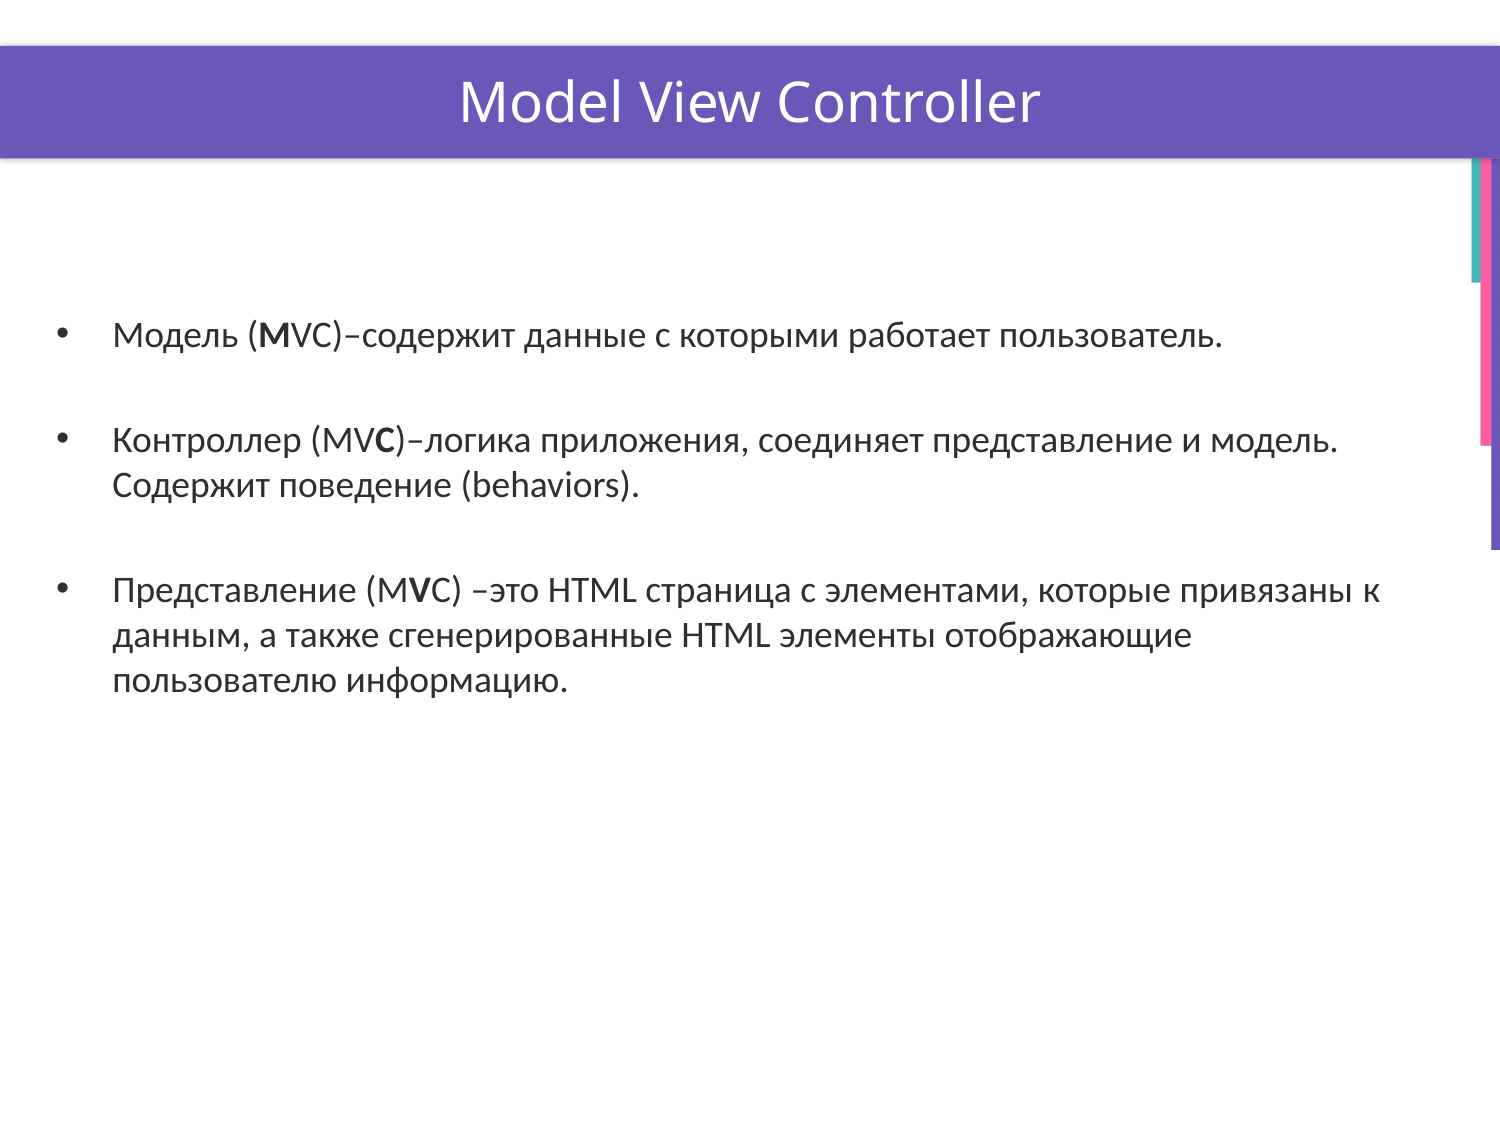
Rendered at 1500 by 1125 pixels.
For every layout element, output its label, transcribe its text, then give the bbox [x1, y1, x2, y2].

list Модель (MVC)–содержит данные с которыми работает пользователь. Контроллер (MVC)–логика приложения, соединяет представление и модель. Содержит поведение (behaviors). Представление (MVC) –это HTML страница с элементами, которые привязаны к данным, а также сгенерированные HTML элементы отображающие пользователю информацию. [41, 302, 1436, 941]
title Model View Controller [75, 45, 1425, 154]
picture [1472, 159, 1500, 549]
